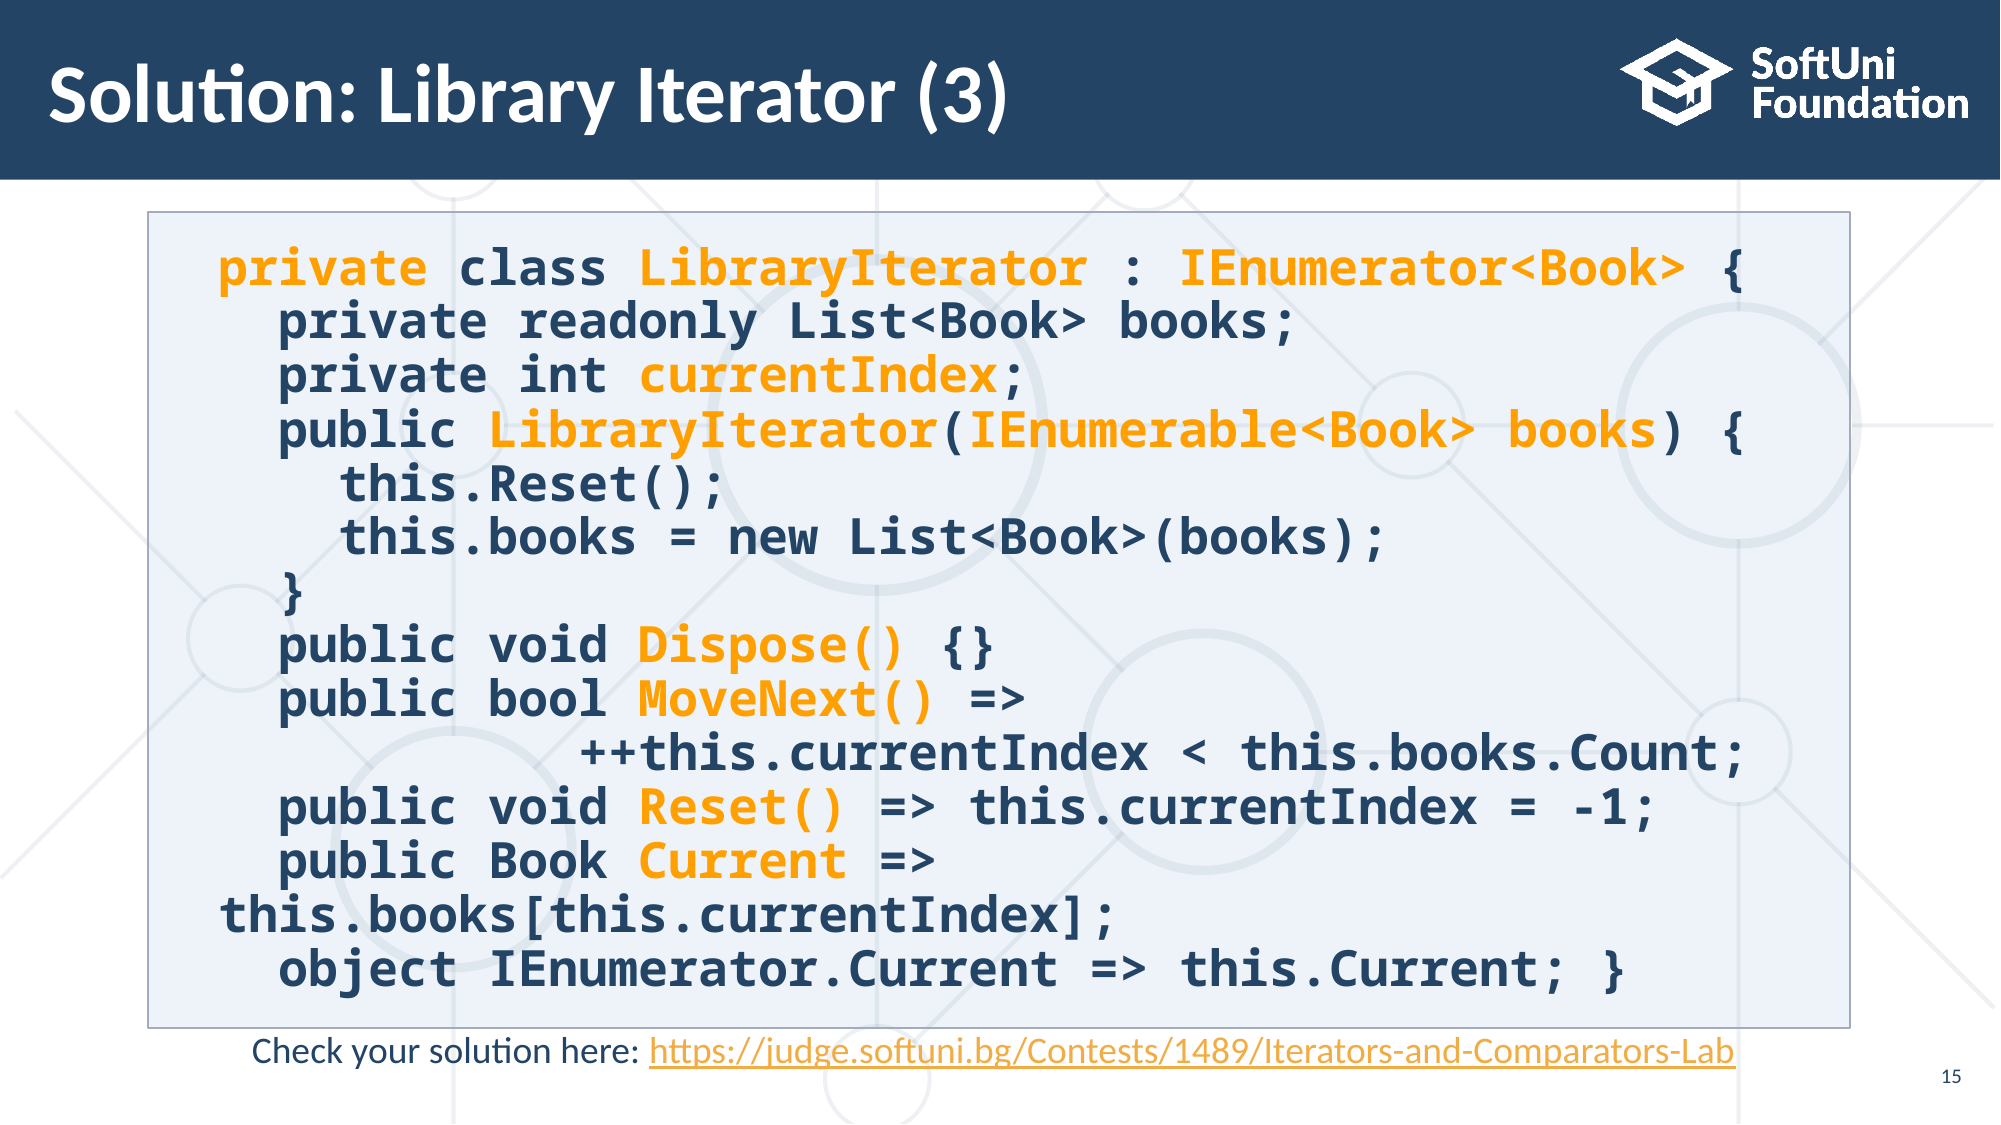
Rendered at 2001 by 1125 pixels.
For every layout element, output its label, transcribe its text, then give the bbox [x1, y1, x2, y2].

title Solution: Library Iterator (3) [31, 16, 1591, 162]
text_box Check your solution here: https://judge.softuni.bg/Contests/1489/Iterators-and-Comparators-Lab [124, 1018, 1863, 1079]
slide_number 15 [1897, 1049, 1968, 1101]
text_box private class LibraryIterator : IEnumerator<Book> { private readonly List<Book> books; private int currentIndex; public LibraryIterator(IEnumerable<Book> books) { this.Reset(); this.books = new List<Book>(books); } public void Dispose() {} public bool MoveNext() => ++this.currentIndex < this.books.Count; public void Reset() => this.currentIndex = -1; public Book Current => this.books[this.currentIndex]; object IEnumerator.Current => this.Current; } [147, 211, 1850, 1018]
picture [1619, 38, 1968, 126]
